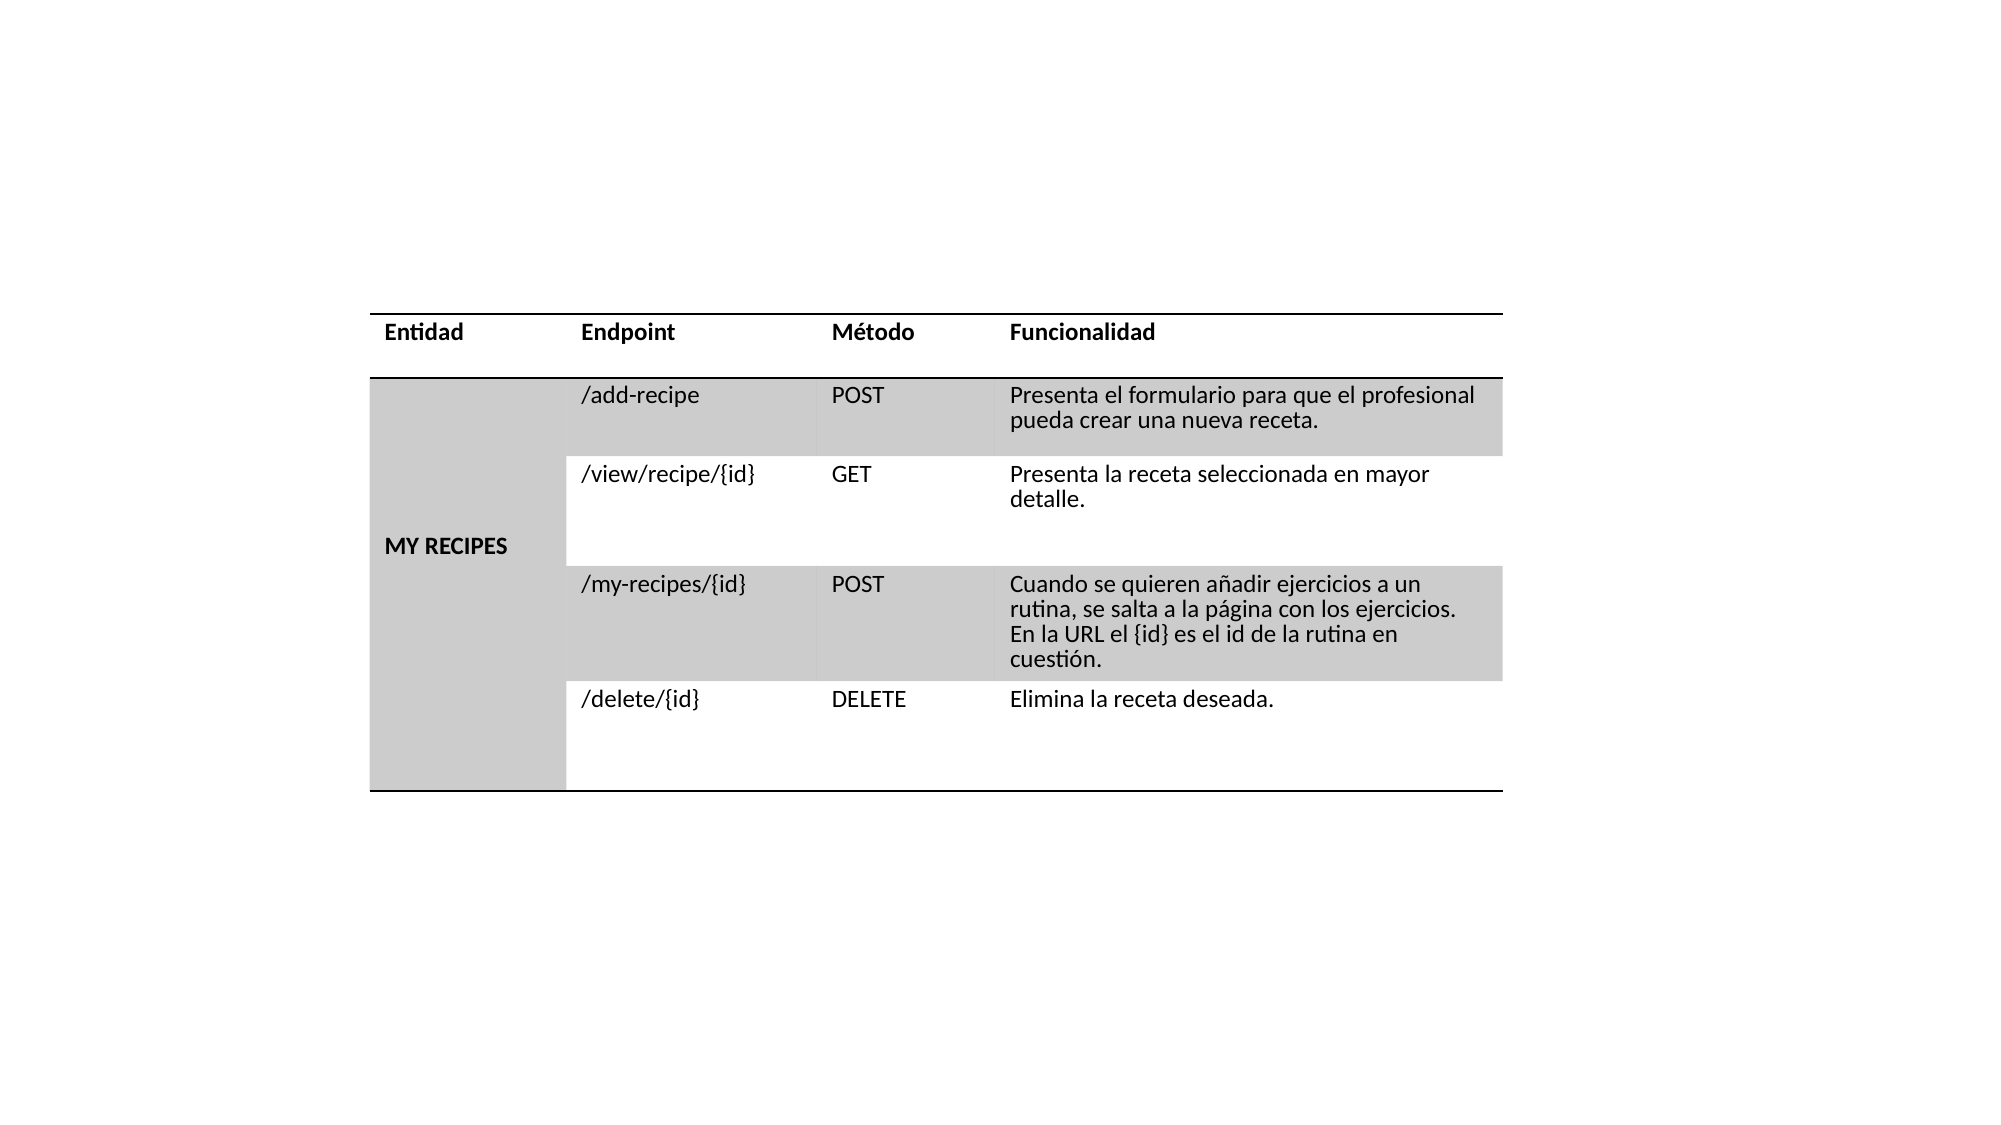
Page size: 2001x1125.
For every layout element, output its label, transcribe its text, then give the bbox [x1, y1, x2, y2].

table_cell Elimina la receta deseada. [995, 681, 1503, 790]
table_header Método [817, 315, 995, 377]
table_cell POST [817, 379, 995, 456]
table_header Funcionalidad [995, 315, 1503, 377]
table_cell GET [817, 456, 995, 566]
table_cell MY RECIPES [370, 379, 566, 790]
table_cell Presenta la receta seleccionada en mayor detalle. [995, 456, 1503, 566]
table_cell /add-recipe [566, 379, 817, 456]
table_cell /my-recipes/{id} [566, 566, 817, 681]
table_cell Cuando se quieren añadir ejercicios a un rutina, se salta a la página con los ejercicios. En la URL el {id} es el id de la rutina en cuestión. [995, 566, 1503, 681]
table_cell /view/recipe/{id} [566, 456, 817, 566]
table_cell DELETE [817, 681, 995, 790]
table_cell /delete/{id} [566, 681, 817, 790]
table_cell Presenta el formulario para que el profesional pueda crear una nueva receta. [995, 379, 1503, 456]
table_header Endpoint [566, 315, 817, 377]
table_cell POST [817, 566, 995, 681]
table_header Entidad [370, 315, 566, 377]
